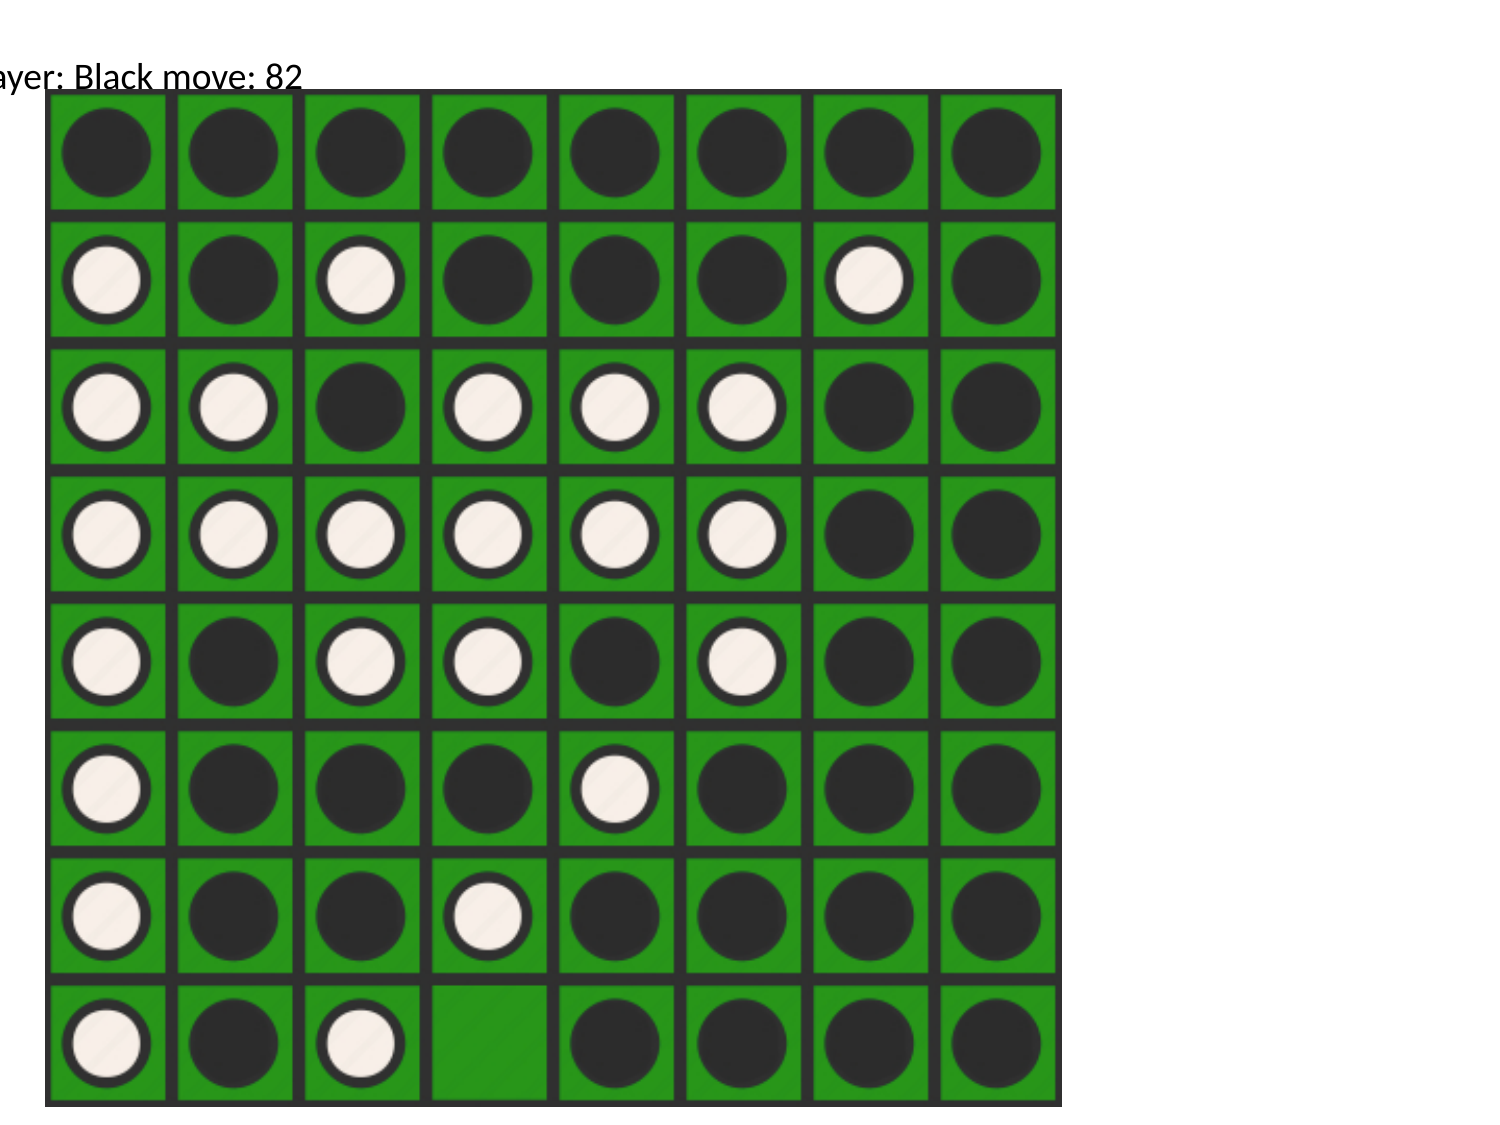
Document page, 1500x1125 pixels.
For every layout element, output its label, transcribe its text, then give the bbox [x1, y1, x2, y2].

text_box turn: 59 player: Black move: 82 [0, 44, 319, 105]
picture [44, 89, 1062, 1107]
